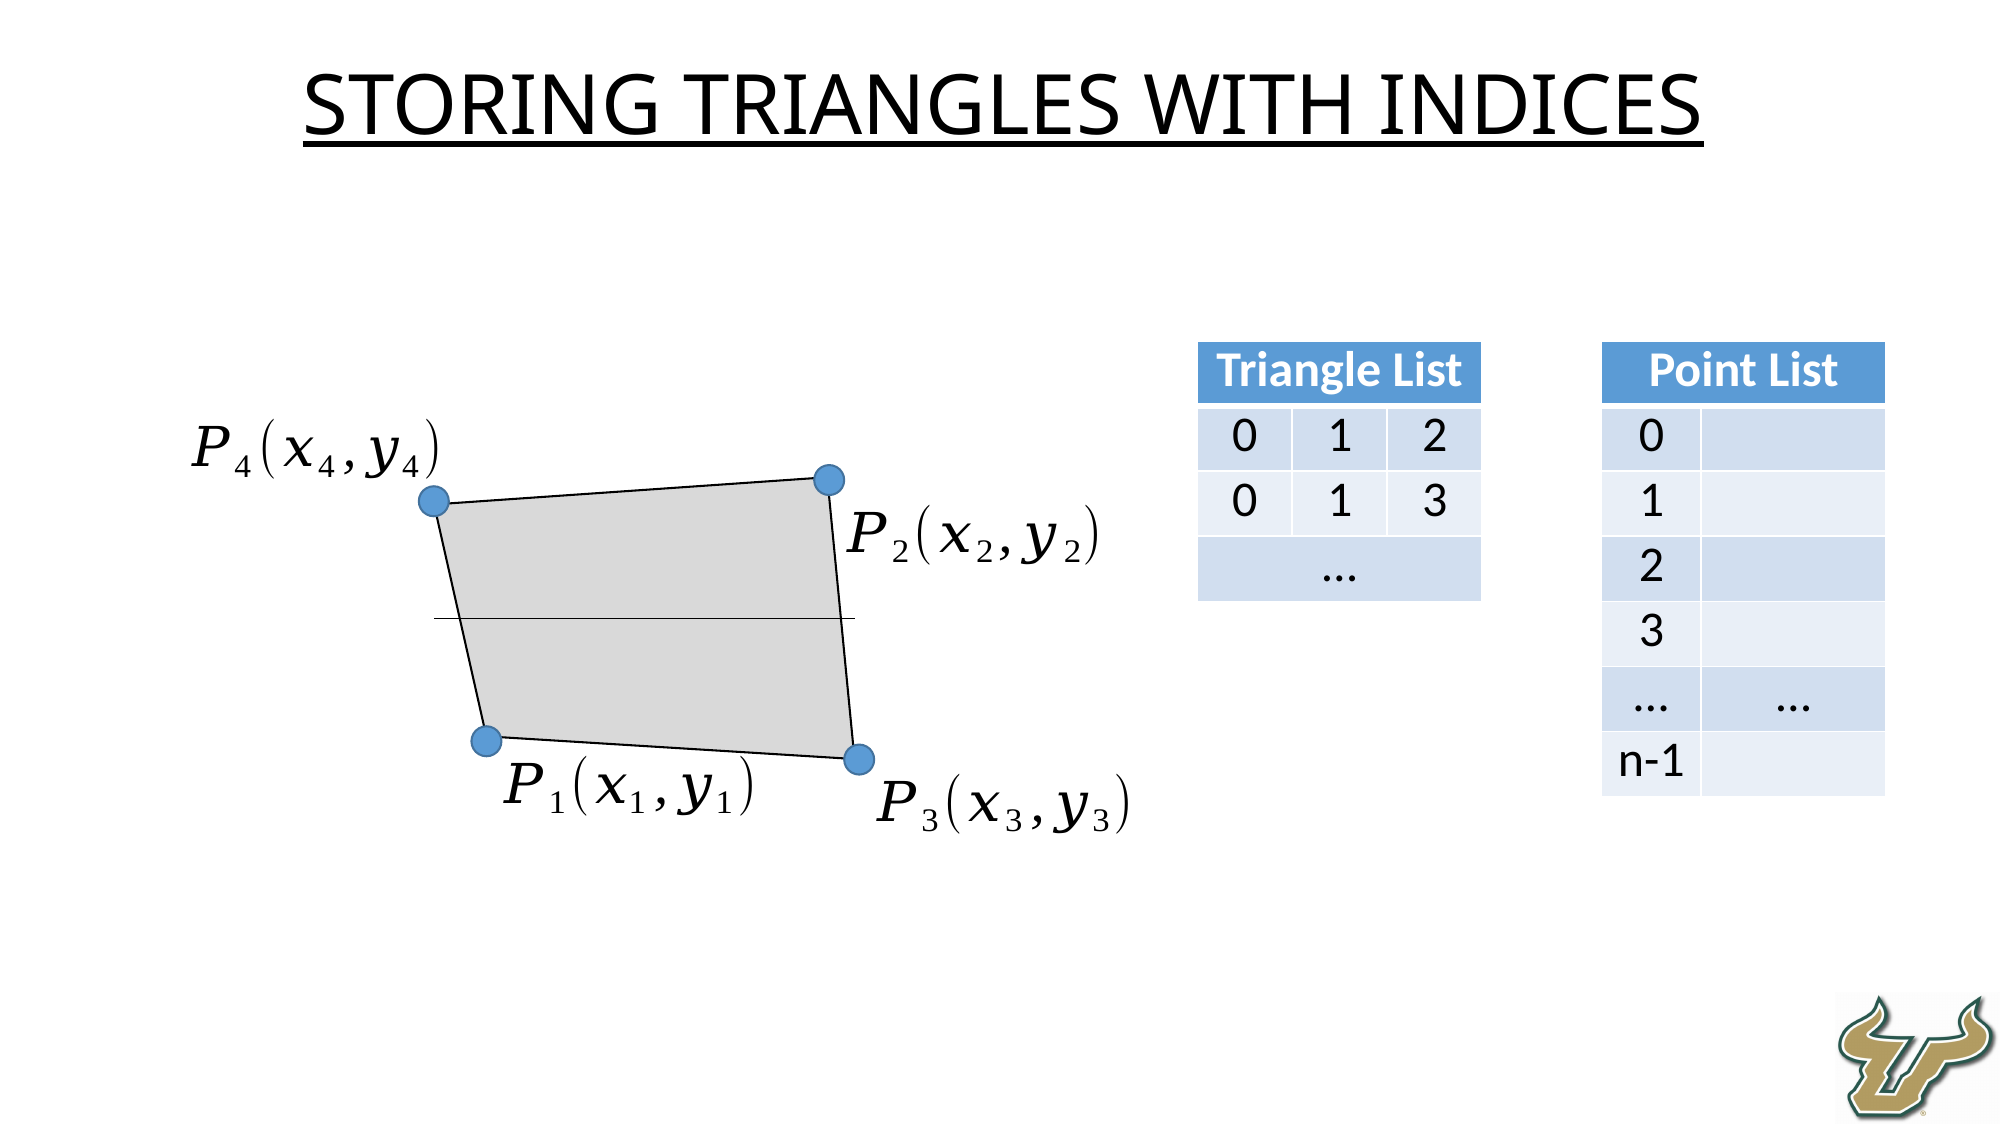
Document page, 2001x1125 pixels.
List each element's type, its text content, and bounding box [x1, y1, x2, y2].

text_box [828, 496, 842, 618]
list Storing Triangles with Indices [261, 43, 1739, 172]
table_cell 1 [1293, 409, 1386, 470]
text_box [436, 499, 486, 618]
table_cell 2 [1388, 409, 1481, 470]
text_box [486, 477, 828, 737]
table_cell … [1198, 537, 1481, 601]
table_cell 1 [1293, 472, 1386, 535]
table_cell 0 [1198, 409, 1291, 470]
picture [1835, 992, 2000, 1124]
text_box [458, 619, 486, 725]
text_box [417, 485, 450, 518]
text_box [503, 619, 855, 760]
text_box [470, 725, 503, 758]
text_box [843, 743, 876, 776]
table_header Triangle List [1198, 342, 1481, 403]
table_cell 3 [1388, 472, 1481, 535]
text_box [813, 464, 846, 497]
table_cell 0 [1198, 472, 1291, 535]
